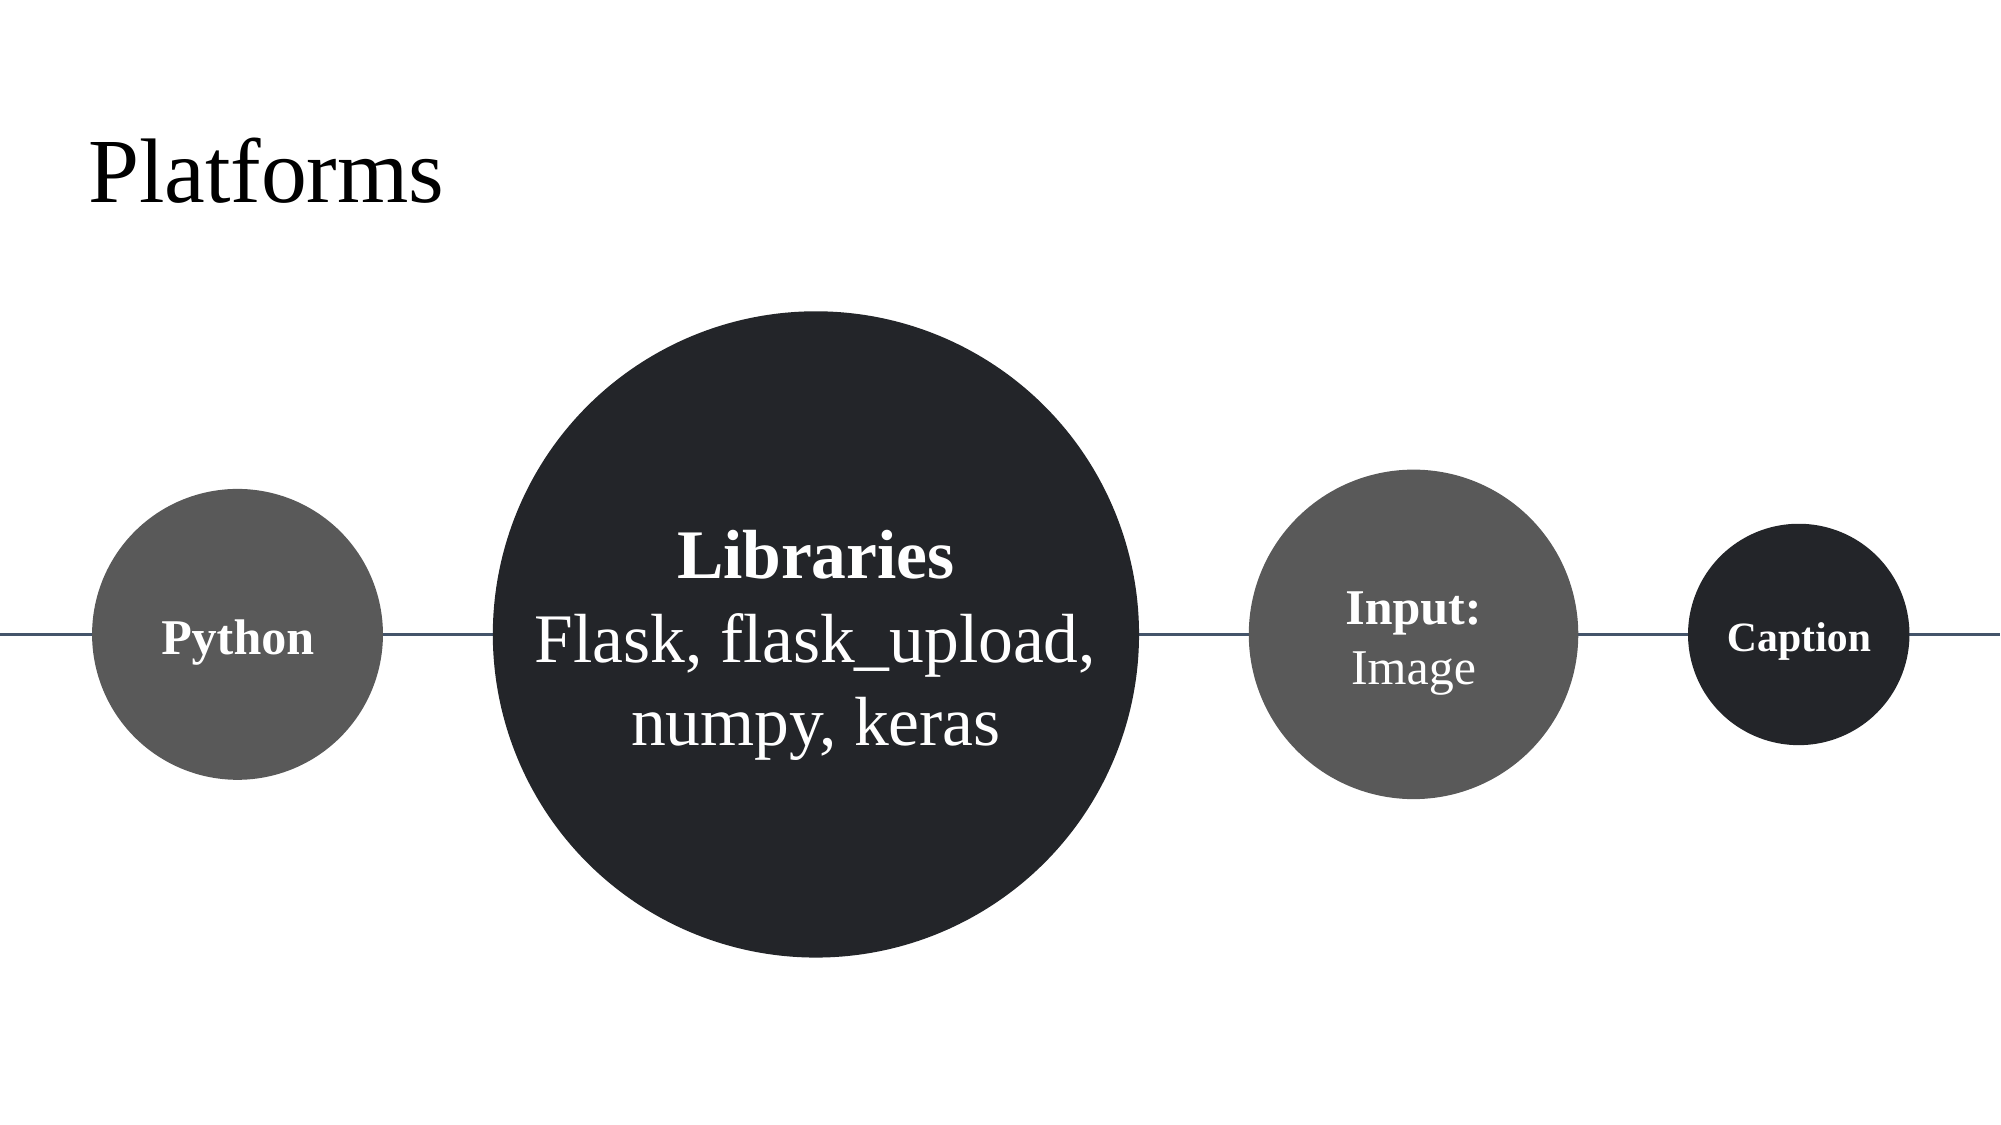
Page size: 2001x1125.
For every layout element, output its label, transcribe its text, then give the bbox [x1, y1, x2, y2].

text_box [499, 311, 1132, 567]
title Platforms [68, 81, 1932, 242]
text_box [1710, 701, 1888, 746]
text_box Input: Image [1248, 567, 1579, 634]
text_box [1263, 469, 1564, 567]
text_box Libraries Flask, flask_upload, numpy, keras [492, 635, 1139, 701]
text_box [1262, 701, 1565, 800]
text_box Caption [1688, 635, 1910, 701]
text_box [499, 701, 1133, 958]
text_box [1710, 523, 1887, 567]
text_box Caption [1688, 567, 1910, 634]
text_box Input: Image [1248, 635, 1579, 701]
text_box Libraries Flask, flask_upload, numpy, keras [492, 567, 1139, 634]
text_box [108, 701, 367, 780]
text_box Python [92, 567, 383, 634]
text_box Python [92, 635, 383, 701]
text_box [108, 488, 367, 567]
